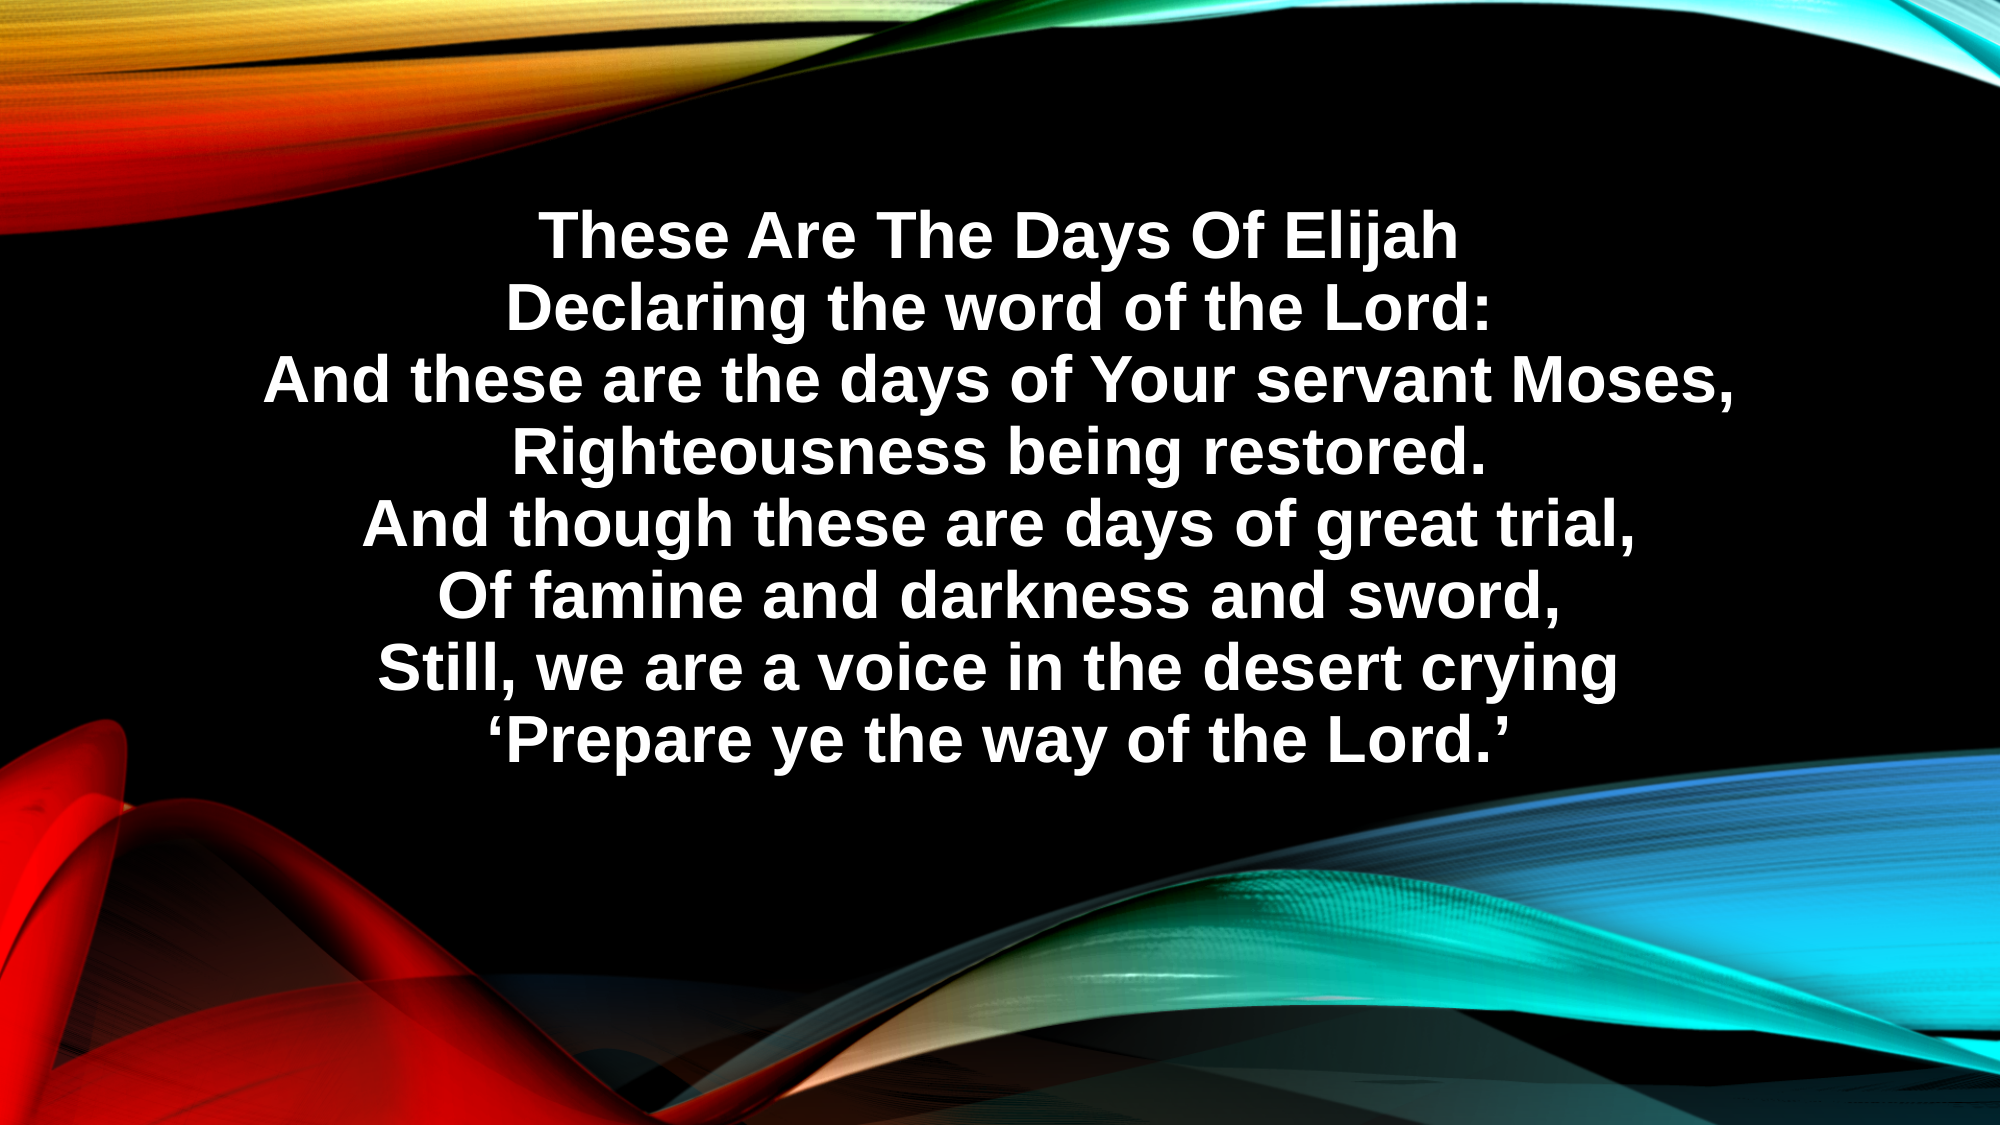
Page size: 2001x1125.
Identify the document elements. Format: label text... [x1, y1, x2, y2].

subtitle These Are The Days Of Elijah Declaring the word of the Lord: And these are the days of Your servant Moses, Righteousness being restored. And though these are days of great trial, Of famine and darkness and sword, Still, we are a voice in the desert crying ‘Prepare ye the way of the Lord.’ [0, 0, 2000, 1125]
